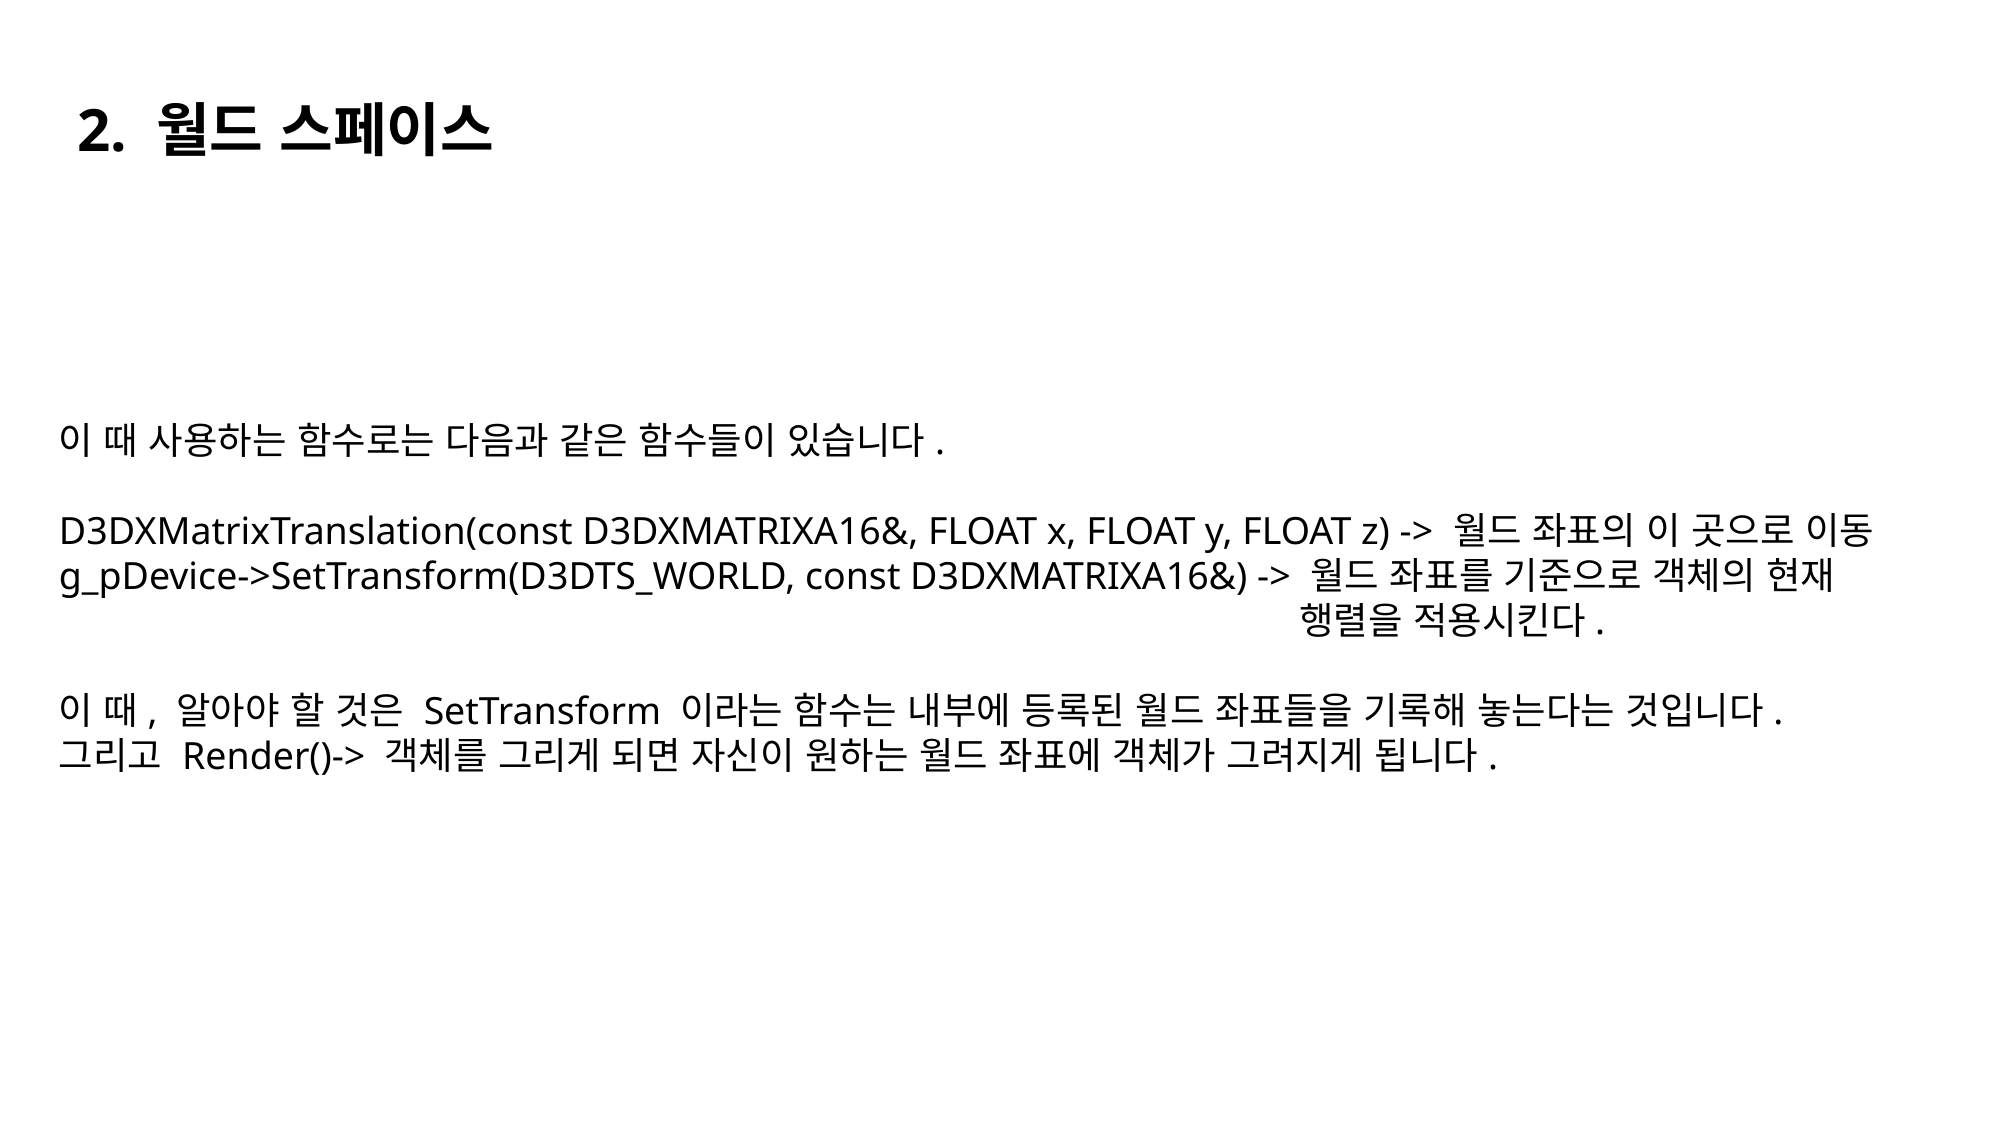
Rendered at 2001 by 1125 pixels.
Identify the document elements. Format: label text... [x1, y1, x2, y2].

text_box 2. 월드 스페이스 [62, 85, 1507, 171]
text_box 이 때 사용하는 함수로는 다음과 같은 함수들이 있습니다. D3DXMatrixTranslation(const D3DXMATRIXA16&, FLOAT x, FLOAT y, FLOAT z) -> 월드 좌표의 이 곳으로 이동 g_pDevice->SetTransform(D3DTS_WORLD, const D3DXMATRIXA16&) -> 월드 좌표를 기준으로 객체의 현재 행렬을 적용시킨다. 이 때, 알아야 할 것은 SetTransform 이라는 함수는 내부에 등록된 월드 좌표들을 기록해 놓는다는 것입니다. 그리고 Render()-> 객체를 그리게 되면 자신이 원하는 월드 좌표에 객체가 그려지게 됩니다. [44, 409, 1956, 785]
